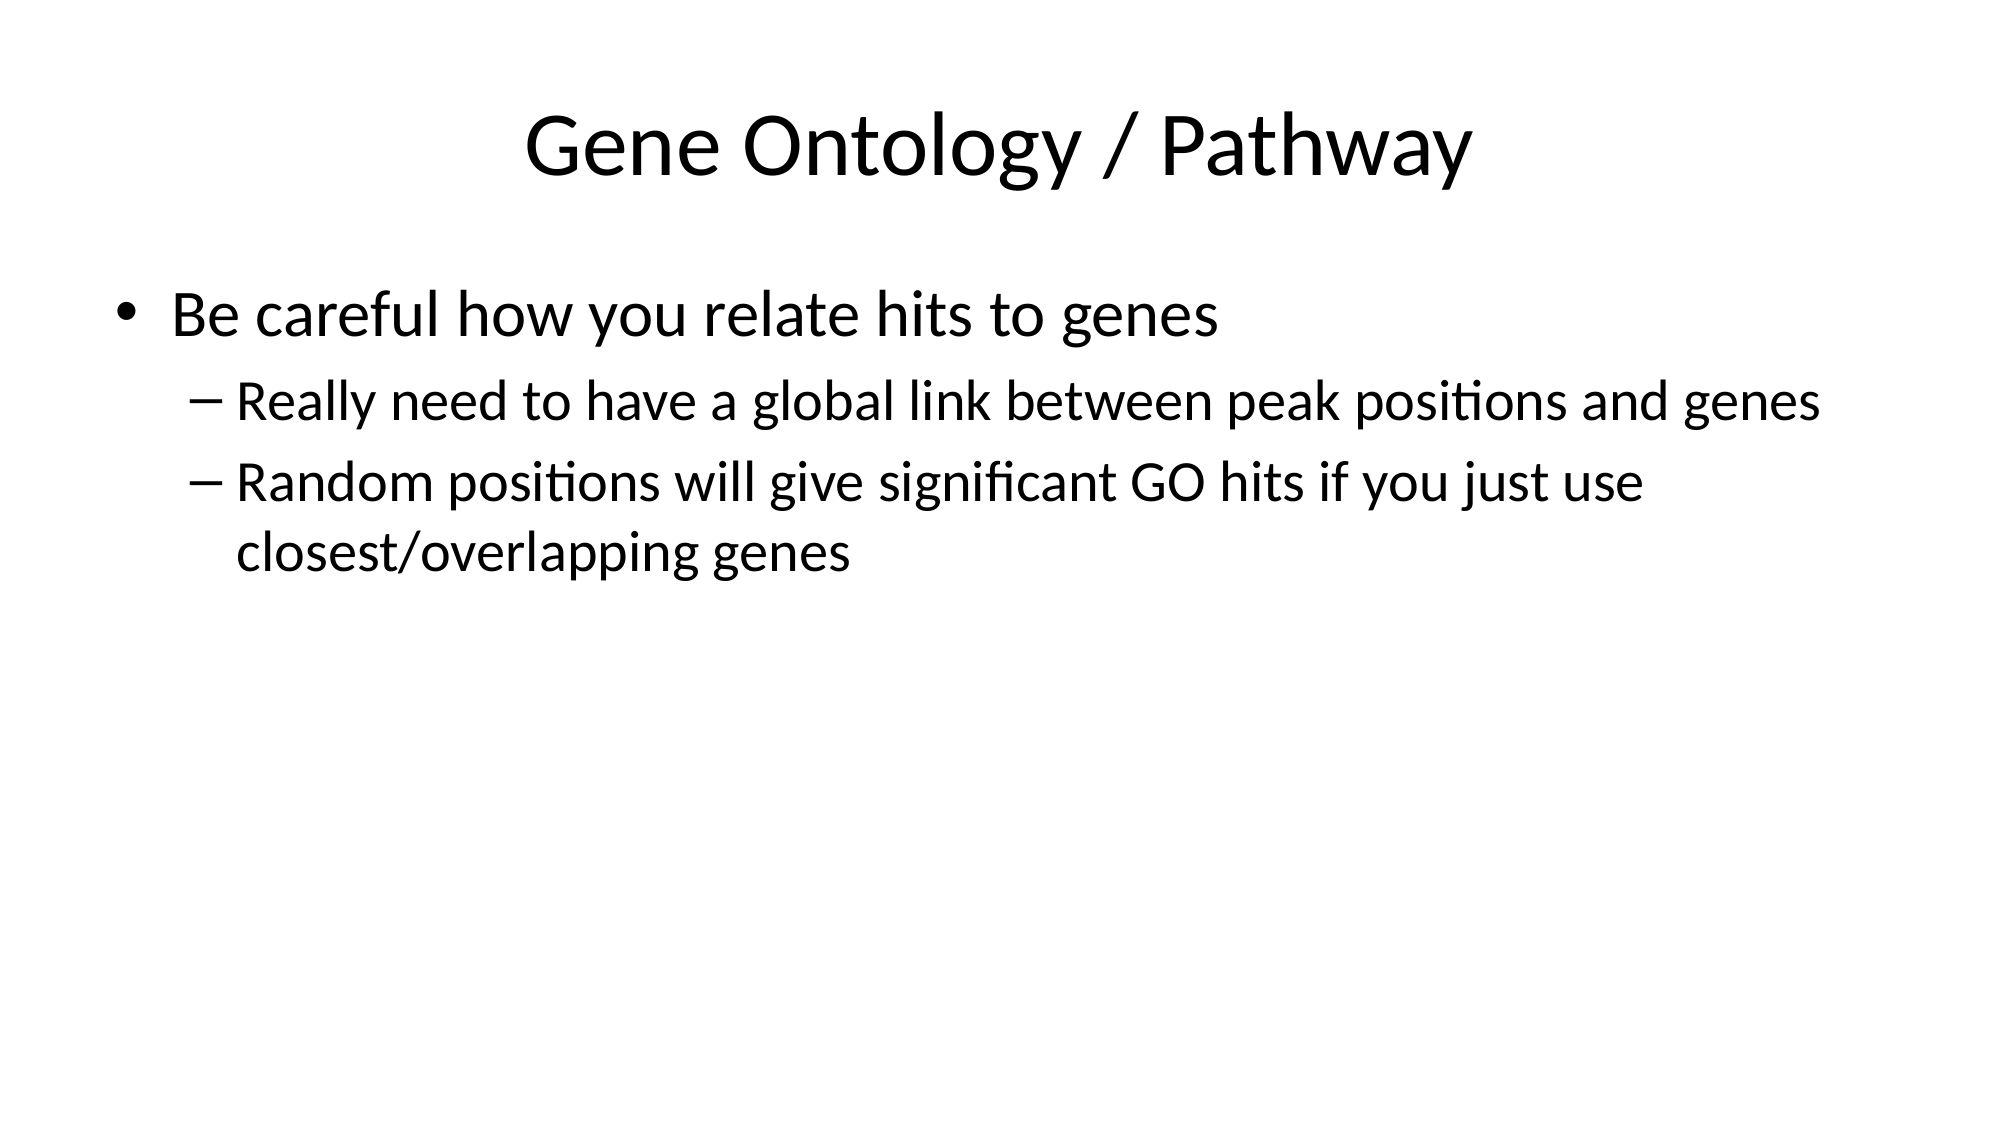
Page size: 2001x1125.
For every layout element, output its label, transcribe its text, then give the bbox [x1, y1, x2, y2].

title Gene Ontology / Pathway [99, 45, 1900, 233]
list Be careful how you relate hits to genes Really need to have a global link between peak positions and genes Random positions will give significant GO hits if you just use closest/overlapping genes [99, 262, 1900, 1005]
